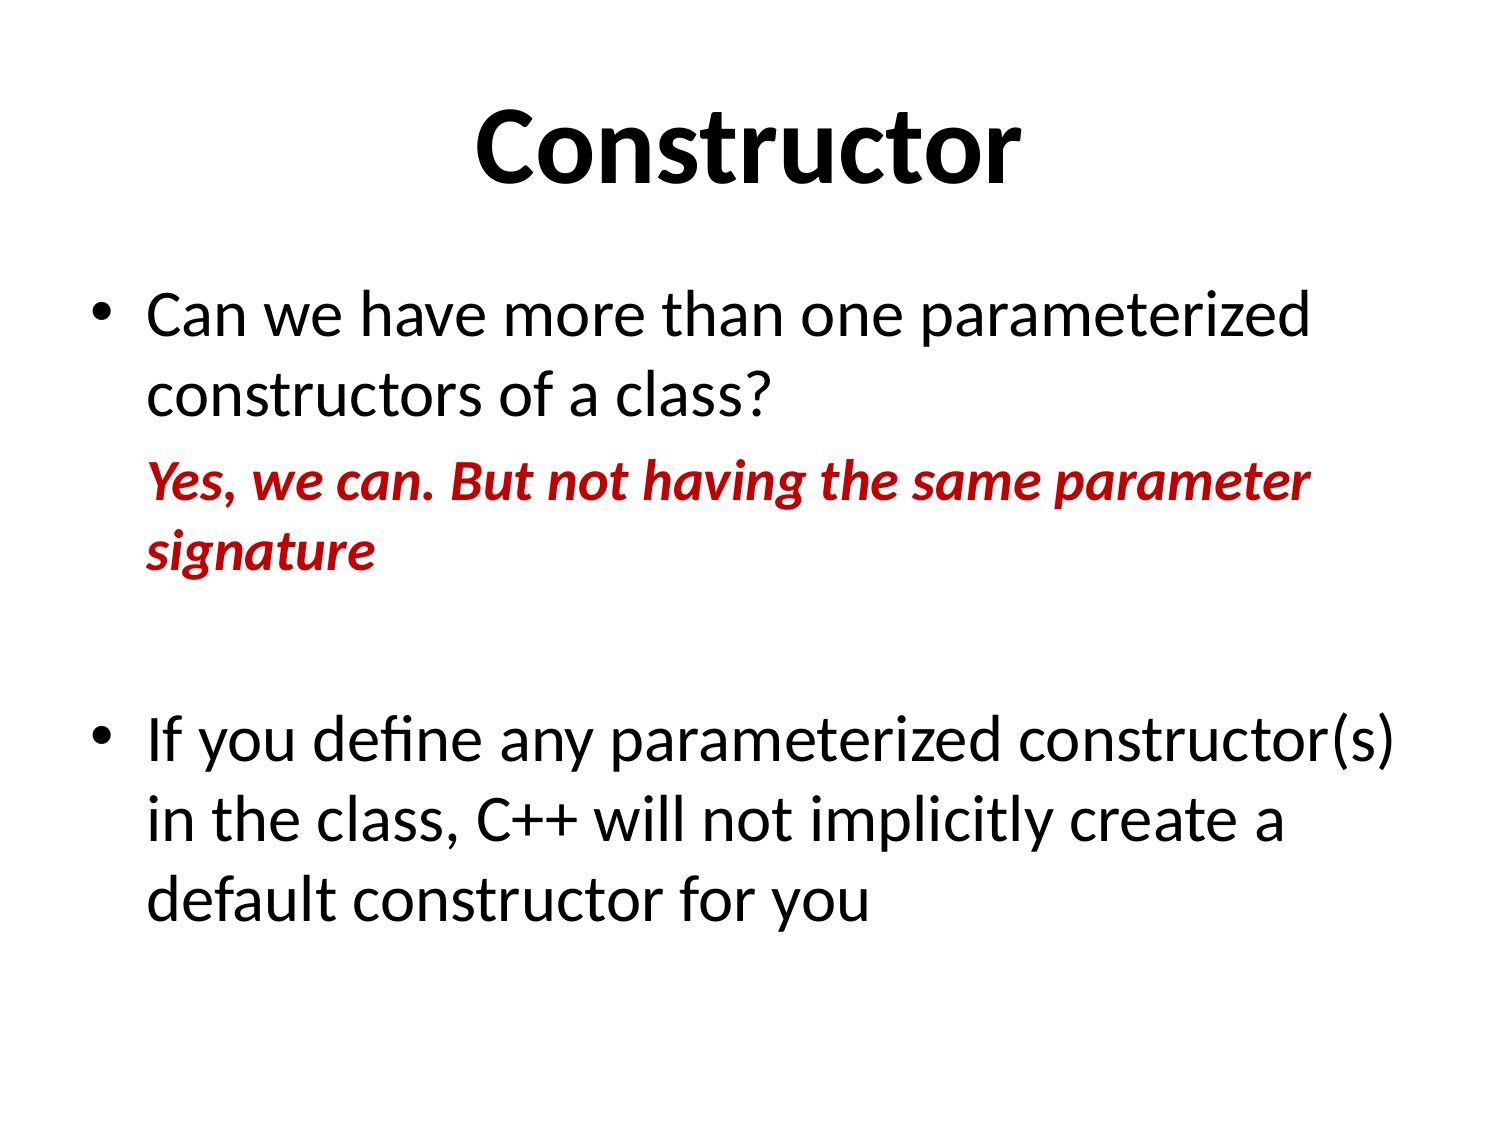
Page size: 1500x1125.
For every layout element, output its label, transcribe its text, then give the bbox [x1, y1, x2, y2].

title Constructor [75, 45, 1425, 233]
list Can we have more than one parameterized constructors of a class? Yes, we can. But not having the same parameter signature If you define any parameterized constructor(s) in the class, C++ will not implicitly create a default constructor for you [75, 262, 1425, 1005]
